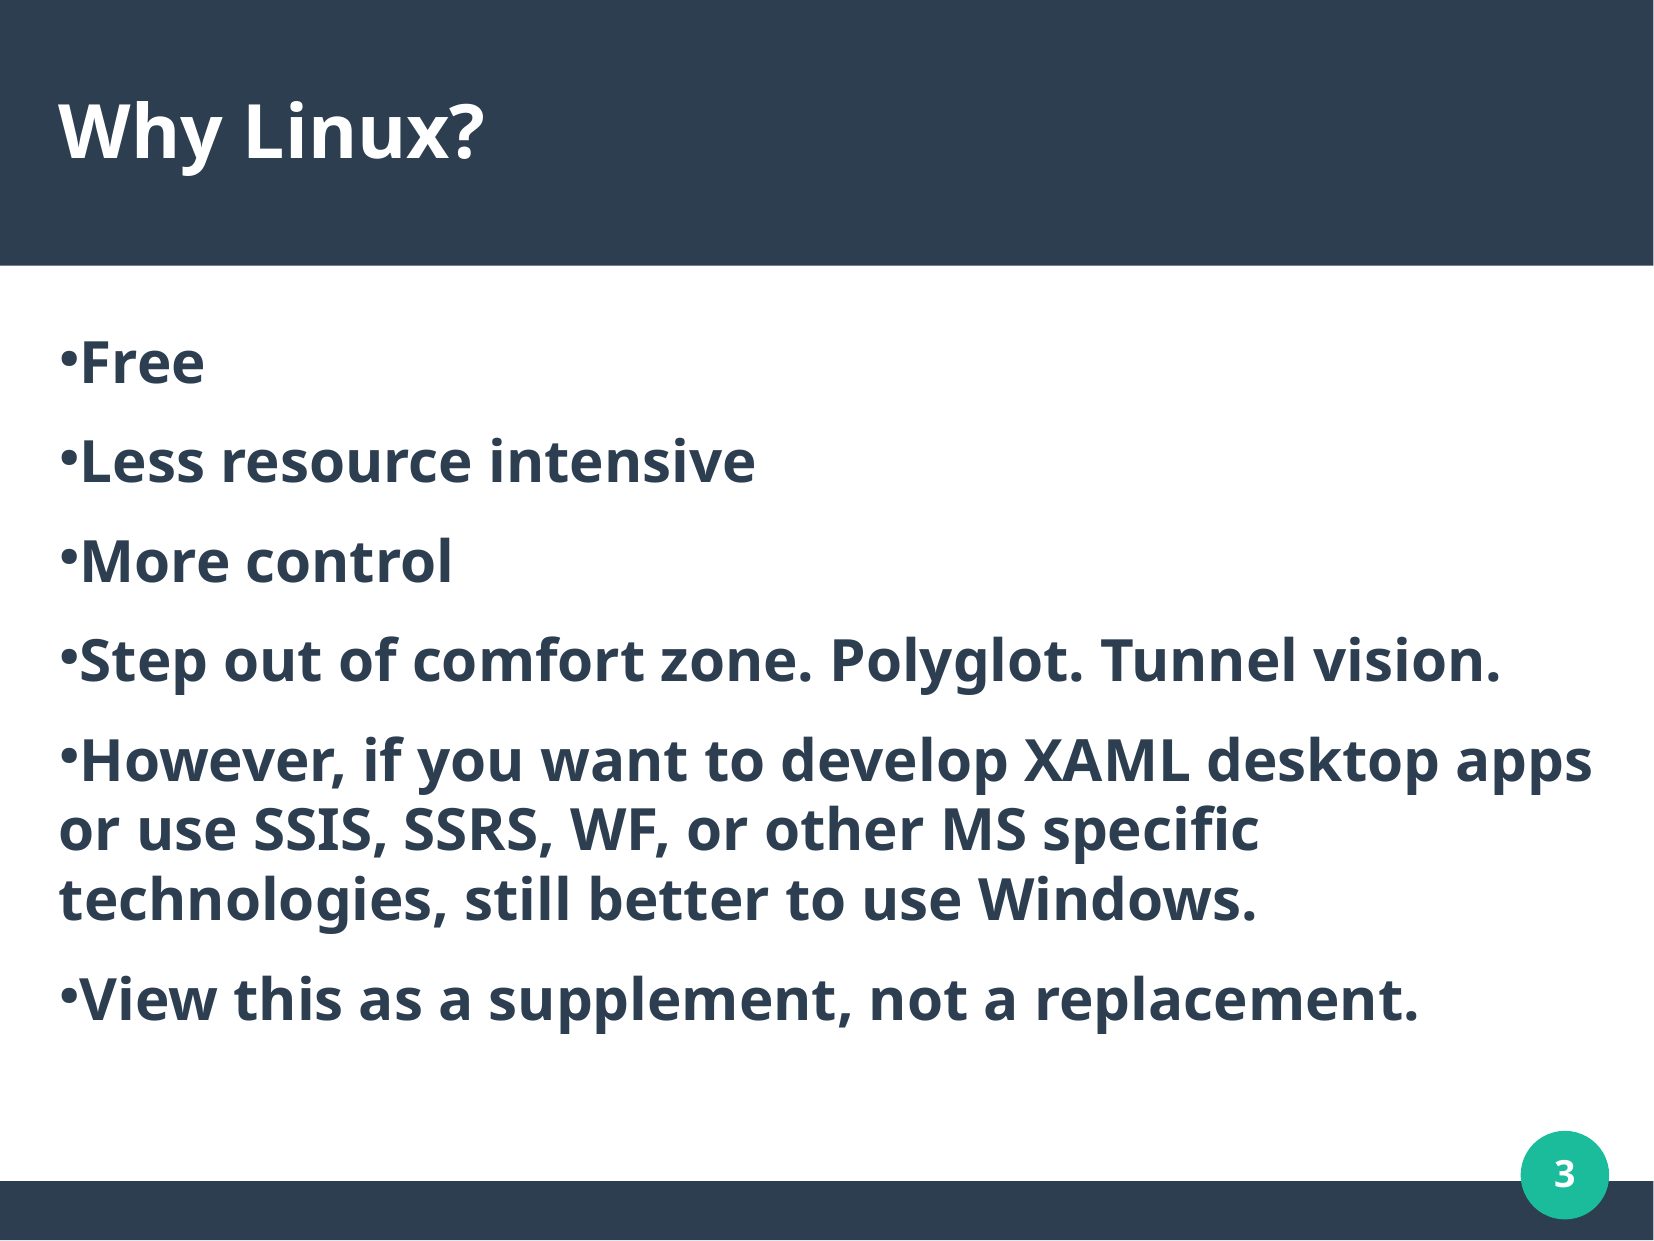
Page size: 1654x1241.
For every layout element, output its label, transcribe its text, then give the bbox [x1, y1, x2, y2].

title Why Linux? [59, 49, 1595, 207]
list Free Less resource intensive More control Step out of comfort zone. Polyglot. Tunnel vision. However, if you want to develop XAML desktop apps or use SSIS, SSRS, WF, or other MS specific technologies, still better to use Windows. View this as a supplement, not a replacement. [59, 324, 1595, 1152]
slide_number 3 [1505, 1116, 1624, 1235]
